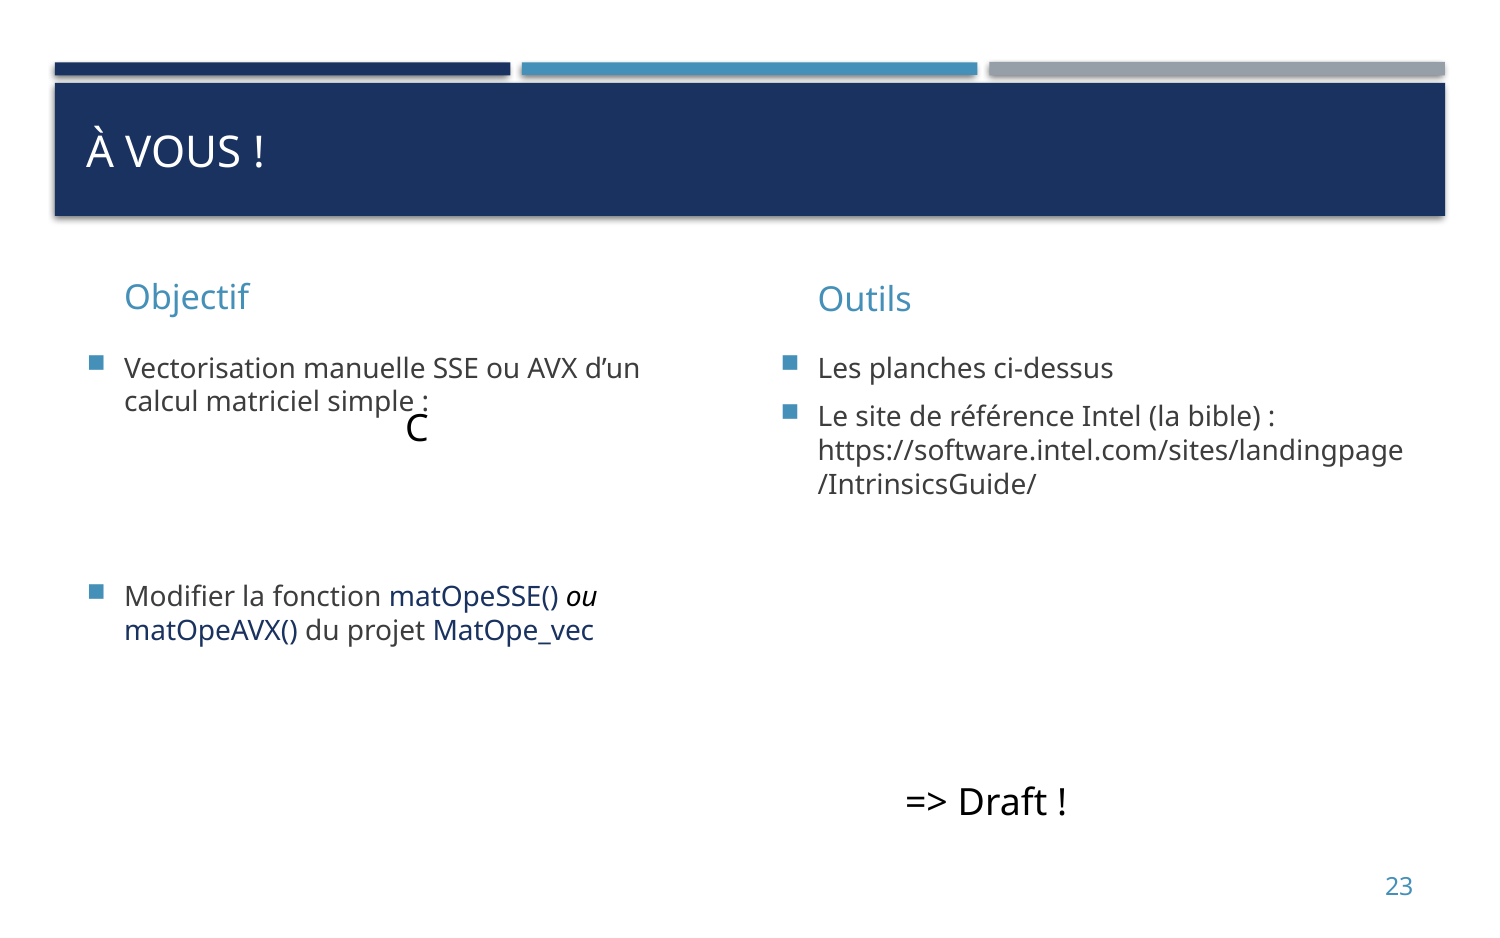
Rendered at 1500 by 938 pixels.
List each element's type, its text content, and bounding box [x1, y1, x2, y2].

slide_number 23 [1298, 863, 1429, 913]
text_box => Draft ! [890, 770, 1082, 831]
title À vous ! [71, 48, 1429, 184]
list Vectorisation manuelle SSE ou AVX d’un calcul matriciel simple : Modifier la fonction matOpeSSE() ou matOpeAVX() du projet MatOpe_vec [71, 342, 736, 861]
list Objectif [109, 250, 735, 324]
list Les planches ci-dessus Le site de référence Intel (la bible) : https://software.intel.com/sites/landingpage/IntrinsicsGuide/ [765, 342, 1429, 861]
list Outils [802, 250, 1429, 326]
